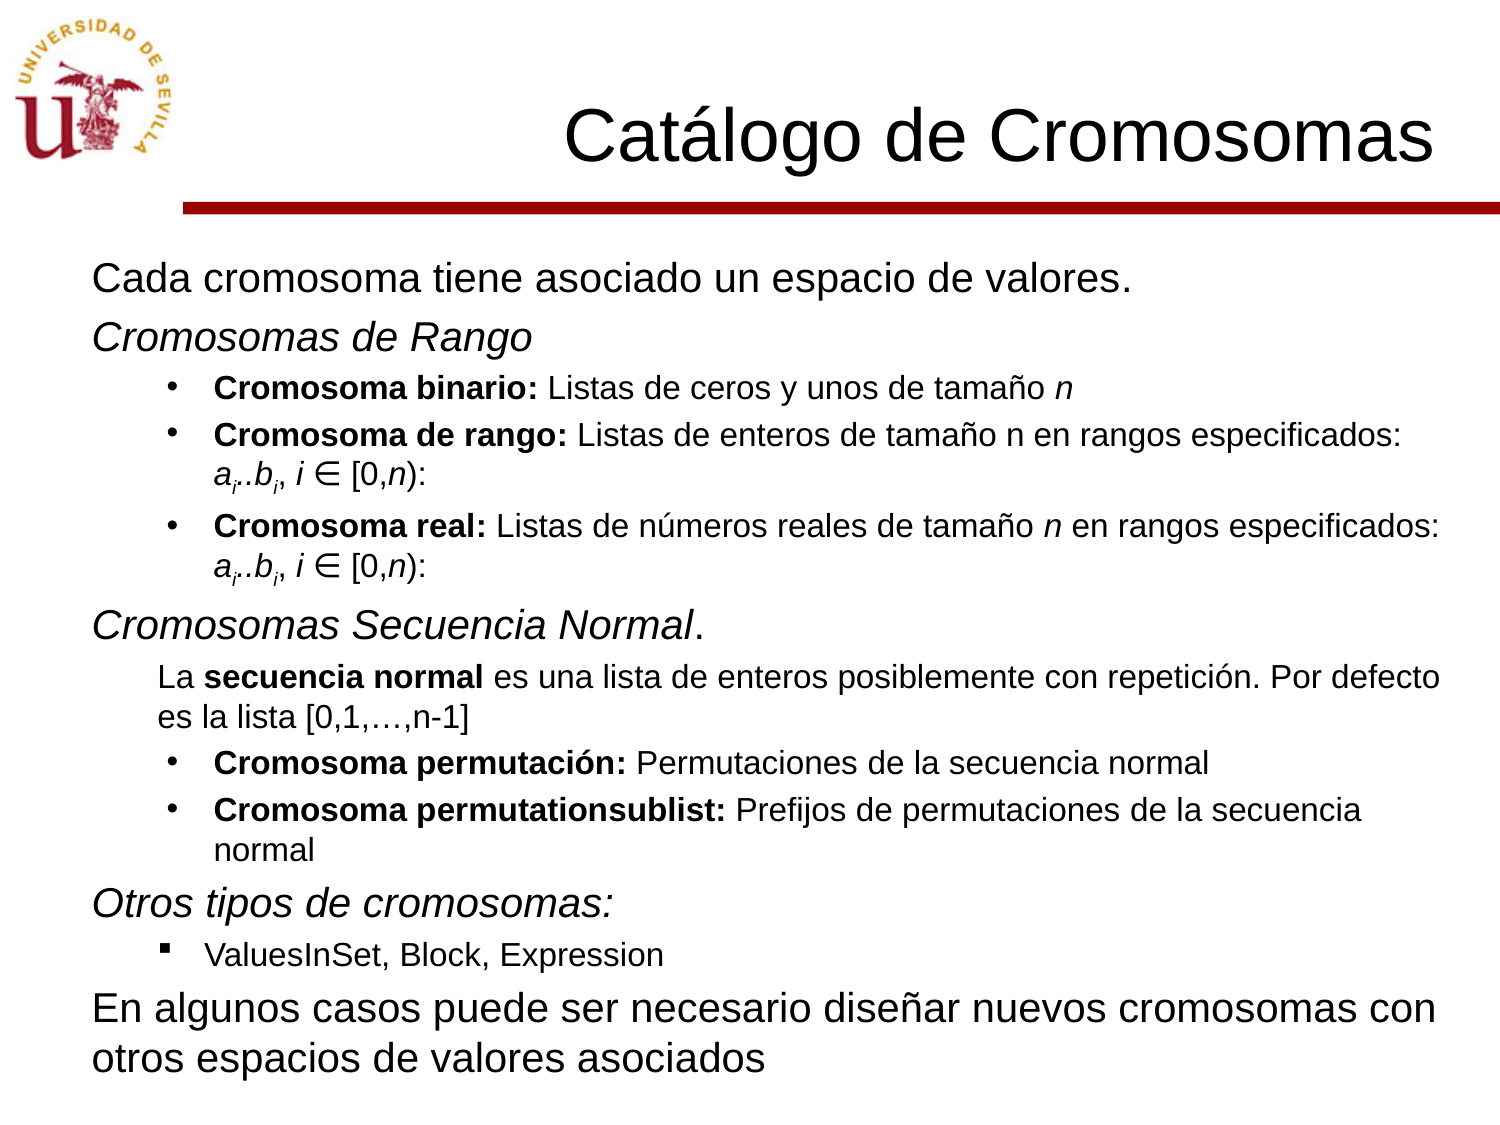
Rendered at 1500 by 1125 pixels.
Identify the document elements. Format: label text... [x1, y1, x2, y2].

list Cada cromosoma tiene asociado un espacio de valores. Cromosomas de Rango Cromosoma binario: Listas de ceros y unos de tamaño n Cromosoma de rango: Listas de enteros de tamaño n en rangos especificados: ai..bi, i ∈ [0,n): Cromosoma real: Listas de números reales de tamaño n en rangos especificados: ai..bi, i ∈ [0,n): Cromosomas Secuencia Normal. La secuencia normal es una lista de enteros posiblemente con repetición. Por defecto es la lista [0,1,…,n-1] Cromosoma permutación: Permutaciones de la secuencia normal Cromosoma permutationsublist: Prefijos de permutaciones de la secuencia normal Otros tipos de cromosomas: ValuesInSet, Block, Expression En algunos casos puede ser necesario diseñar nuevos cromosomas con otros espacios de valores asociados [76, 243, 1459, 1106]
picture [14, 16, 172, 161]
text_box Catálogo de Cromosomas [242, 55, 1450, 208]
